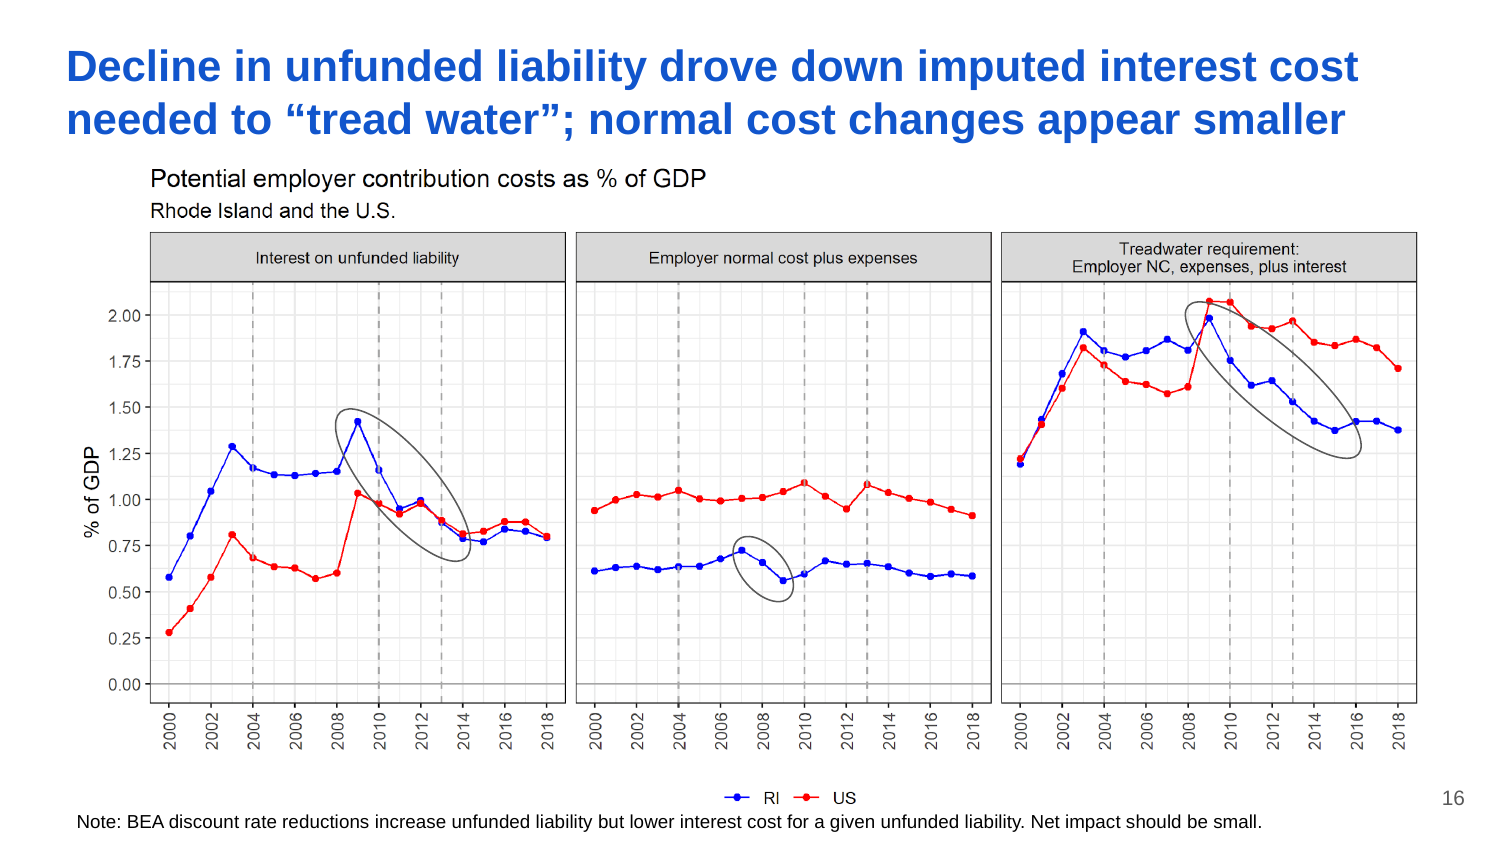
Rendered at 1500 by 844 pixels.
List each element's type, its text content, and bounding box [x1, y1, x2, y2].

picture [73, 157, 1427, 834]
title Decline in unfunded liability drove down imputed interest cost needed to “tread water”; normal cost changes appear smaller [51, 23, 1477, 146]
slide_number ‹#› [1430, 764, 1480, 830]
